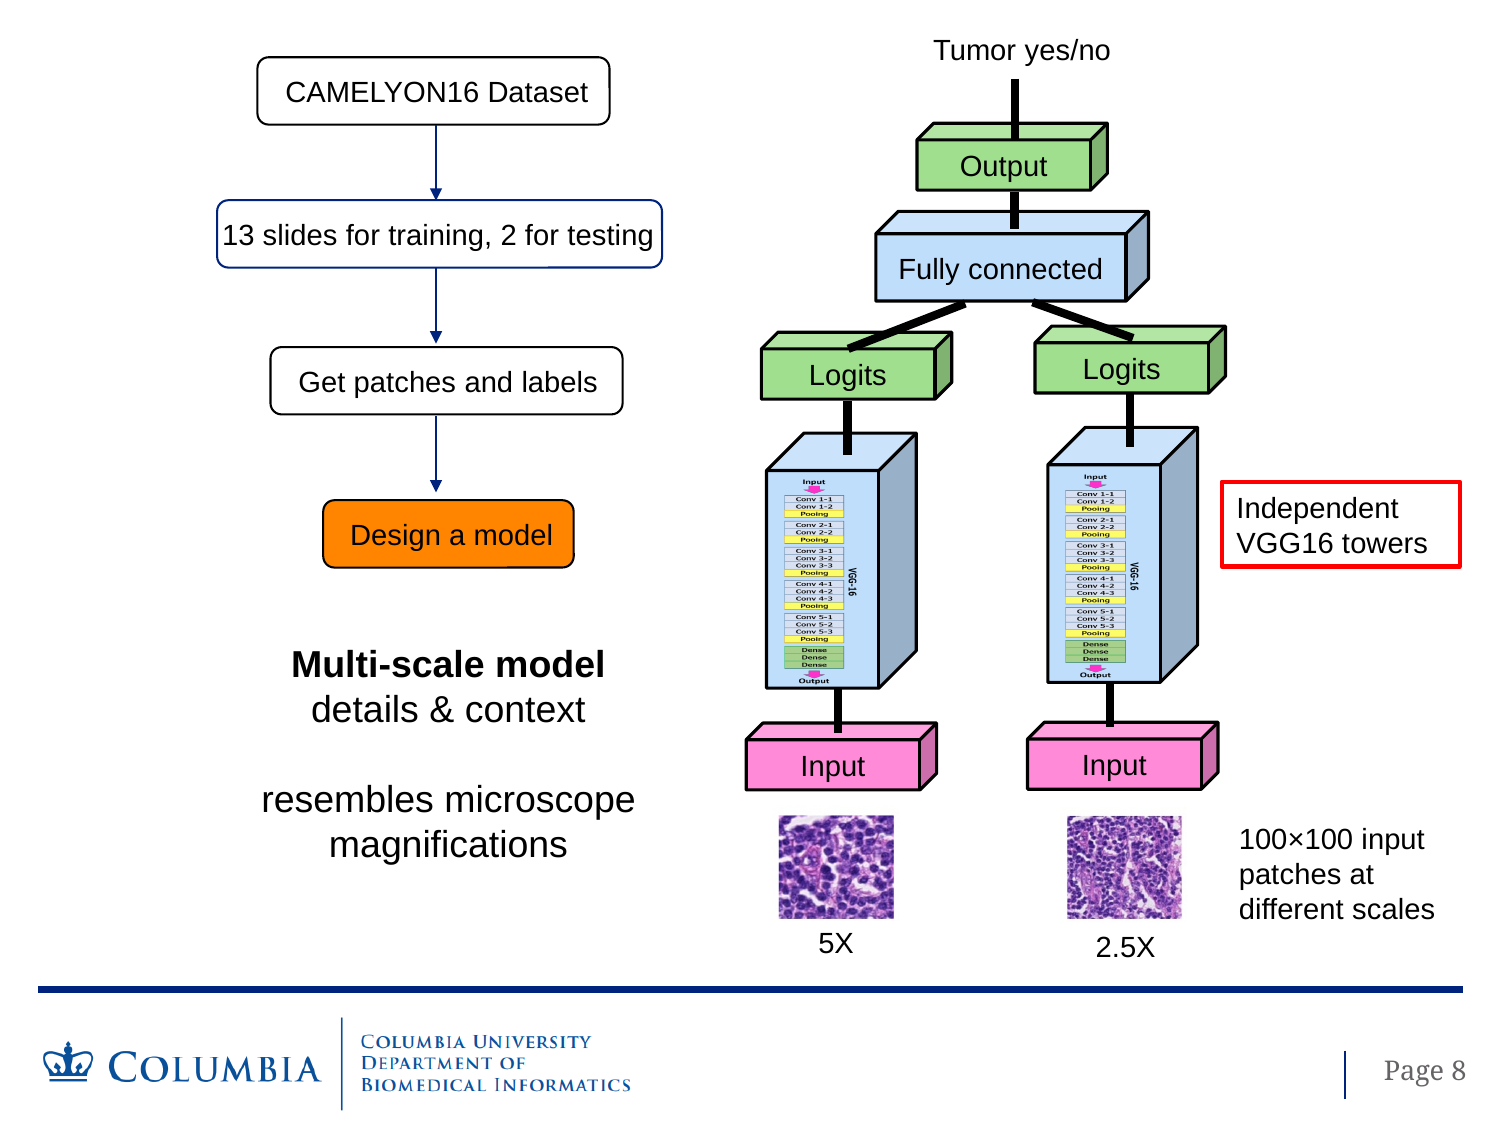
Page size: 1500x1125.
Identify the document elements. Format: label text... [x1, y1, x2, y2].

slide_number Page 8 [1360, 1049, 1482, 1095]
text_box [322, 499, 706, 568]
text_box Multi-scale model details & context resembles microscope magnifications [135, 632, 740, 873]
picture [34, 1014, 633, 1113]
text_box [206, 56, 672, 415]
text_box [745, 23, 1463, 973]
